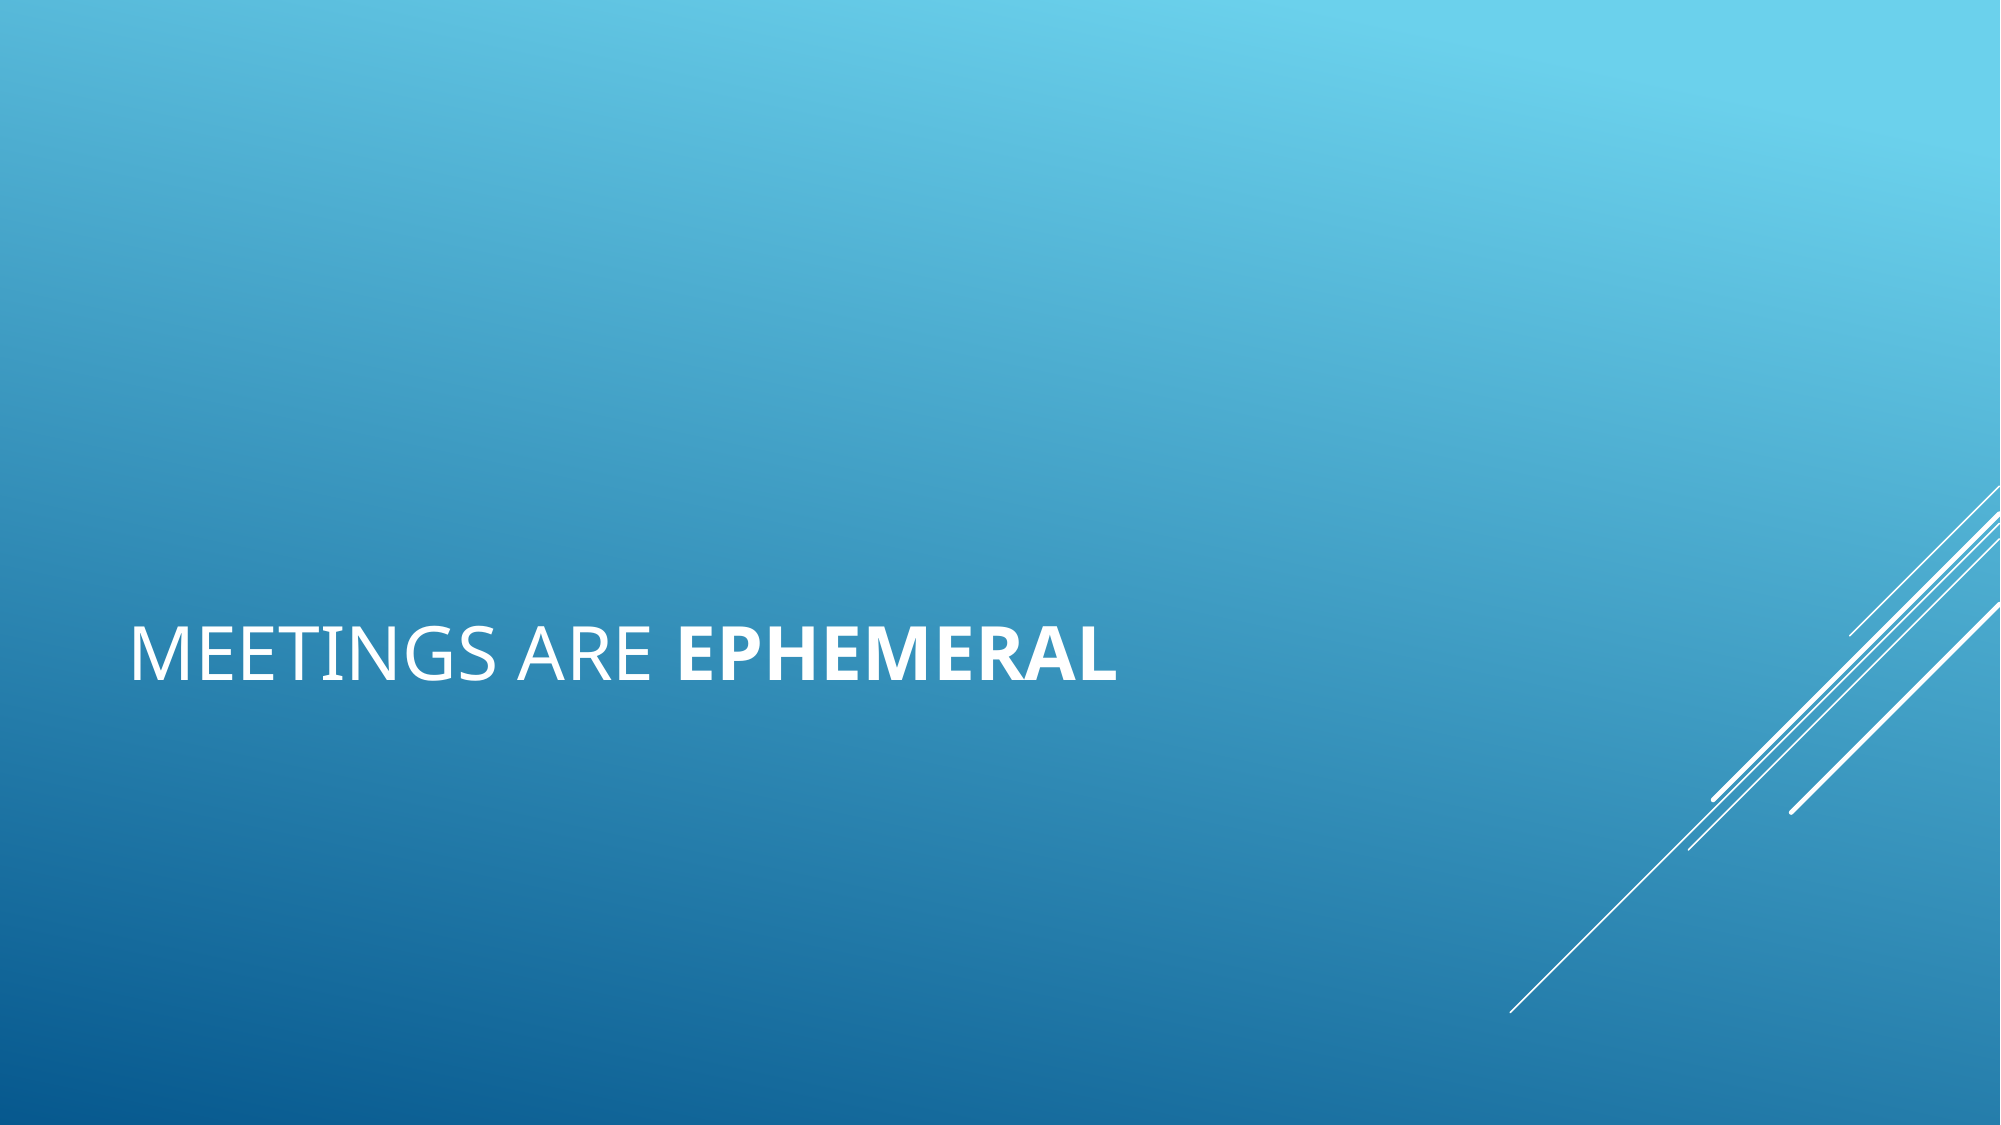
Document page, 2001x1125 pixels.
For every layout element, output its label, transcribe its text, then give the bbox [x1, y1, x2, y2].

title Meetings are ephemeral [112, 329, 1513, 704]
